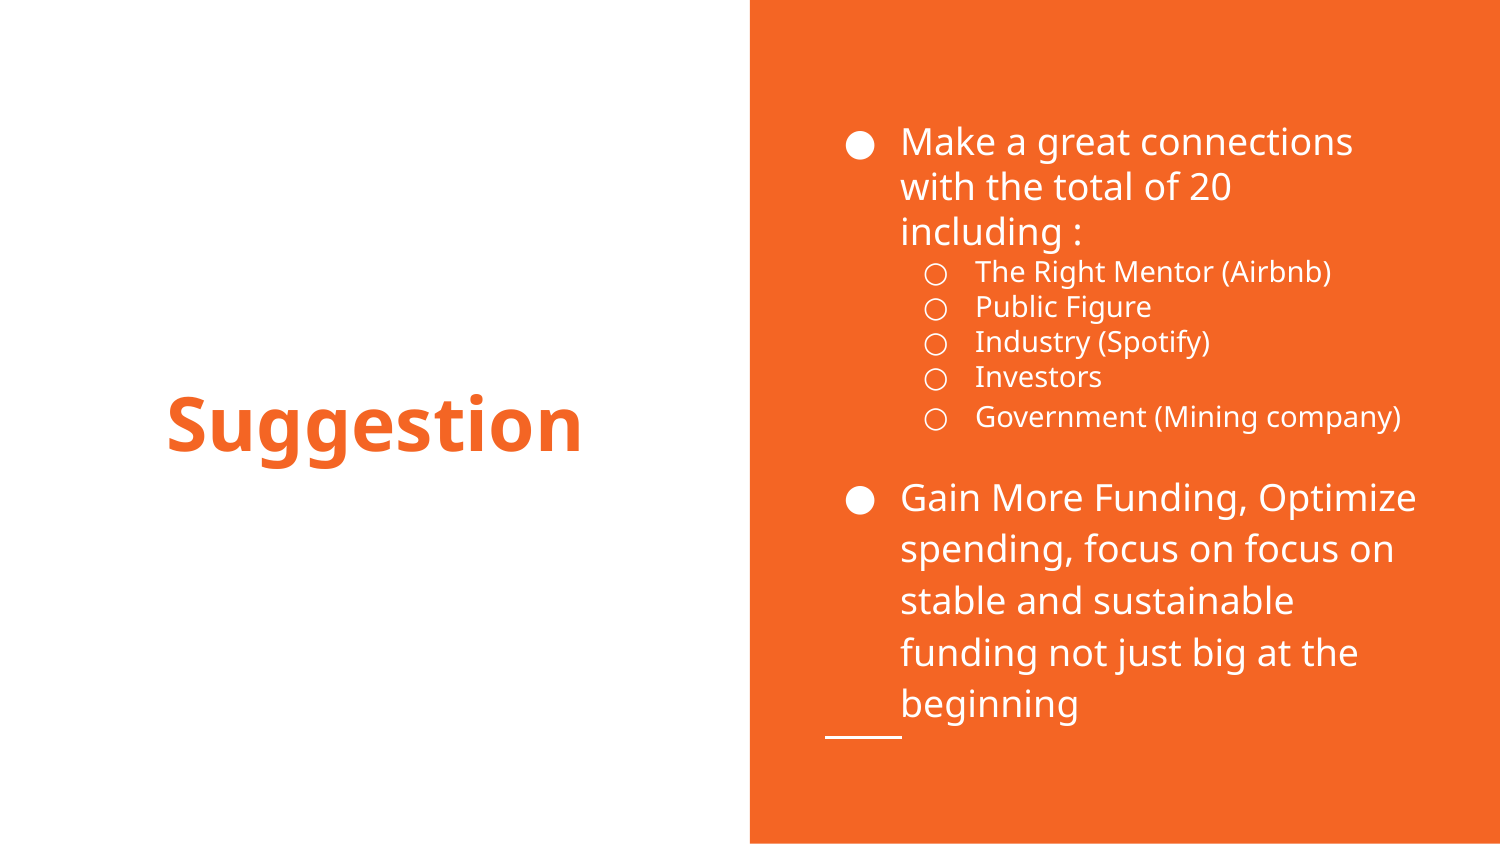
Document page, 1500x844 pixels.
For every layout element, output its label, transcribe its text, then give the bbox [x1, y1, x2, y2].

list Make a great connections with the total of 20 including : The Right Mentor (Airbnb) Public Figure Industry (Spotify) Investors Government (Mining company) Gain More Funding, Optimize spending, focus on focus on stable and sustainable funding not just big at the beginning [810, 118, 1440, 725]
title Suggestion [43, 313, 708, 530]
